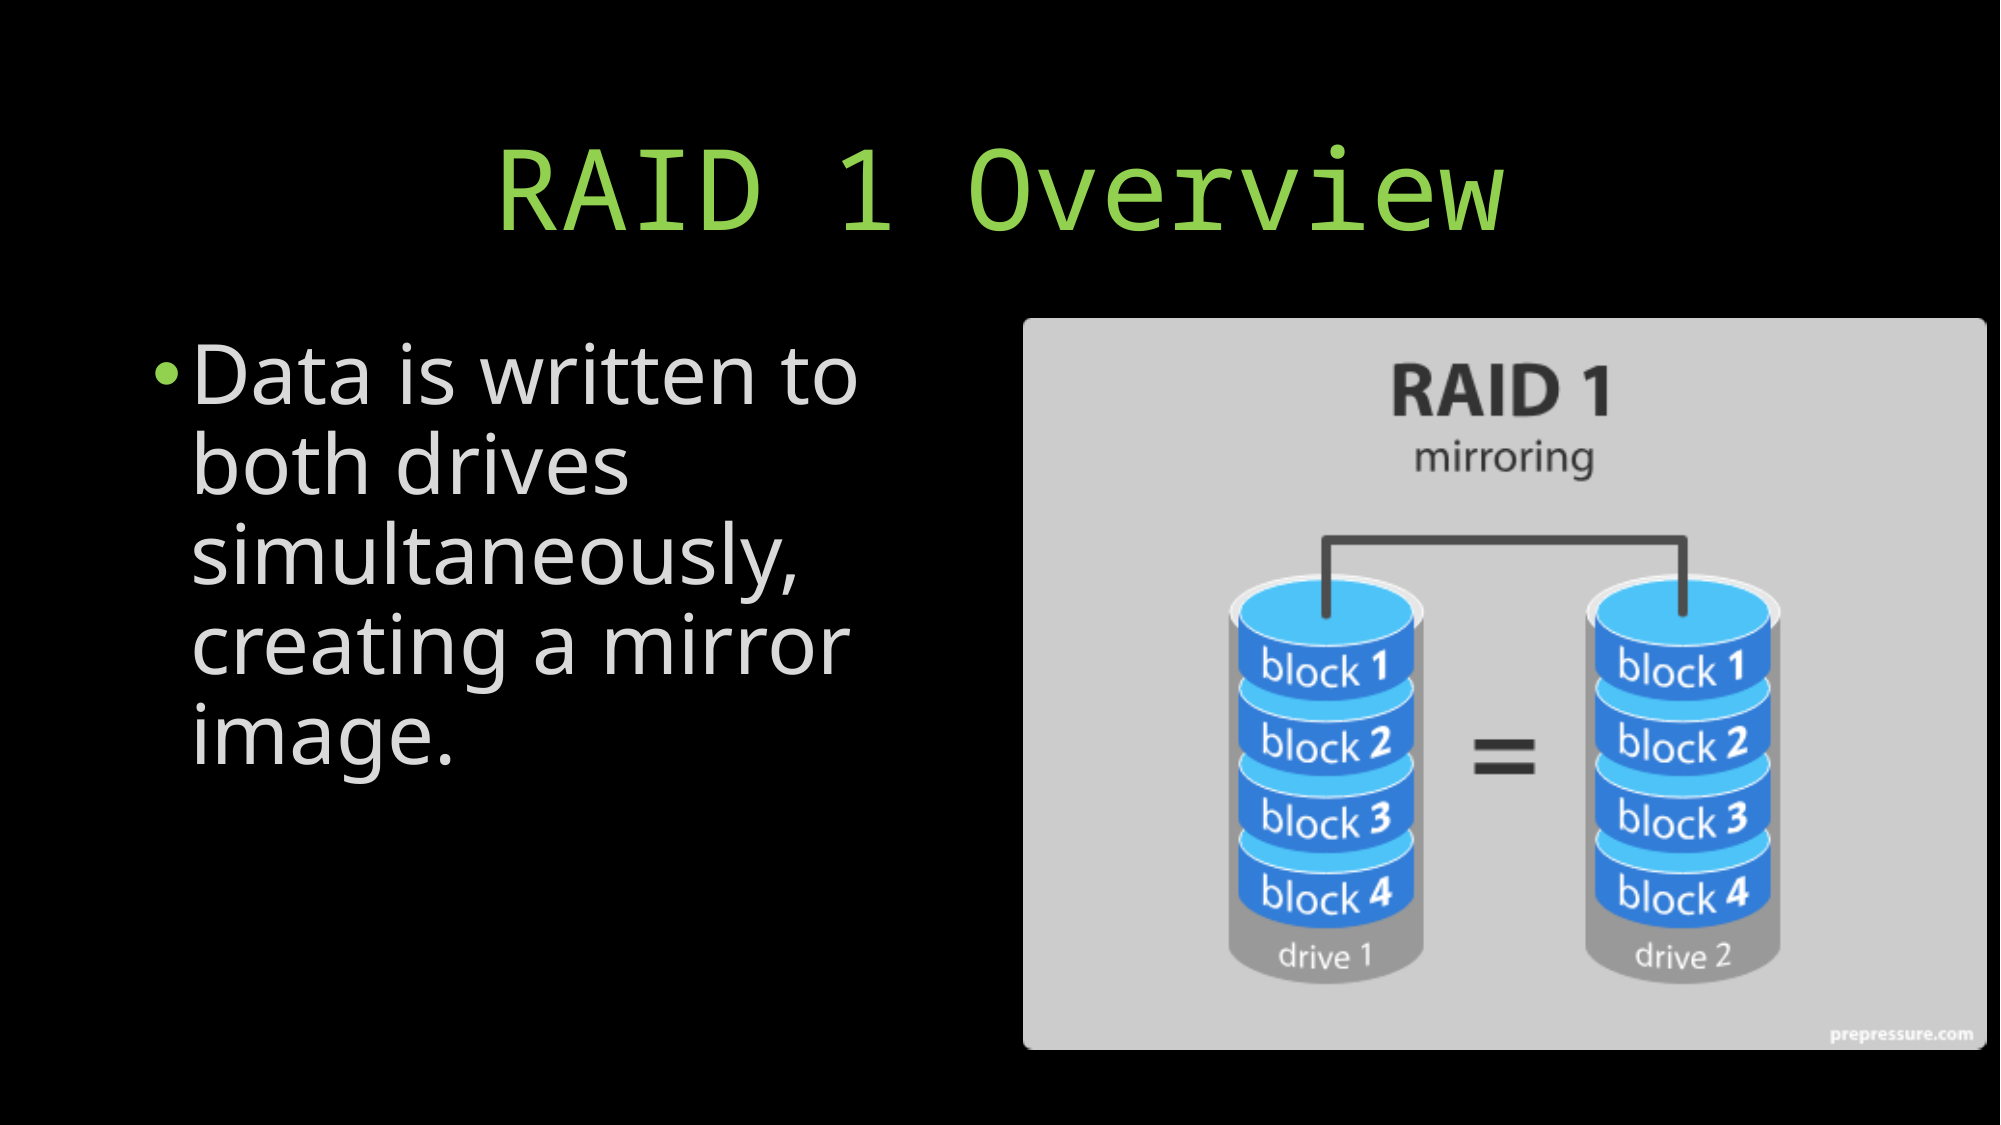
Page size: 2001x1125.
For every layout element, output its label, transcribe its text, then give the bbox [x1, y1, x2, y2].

title RAID 1 Overview [249, 75, 1750, 263]
list Data is written to both drives simultaneously, creating a mirror image. [137, 325, 1006, 1026]
picture [1023, 318, 1987, 1050]
